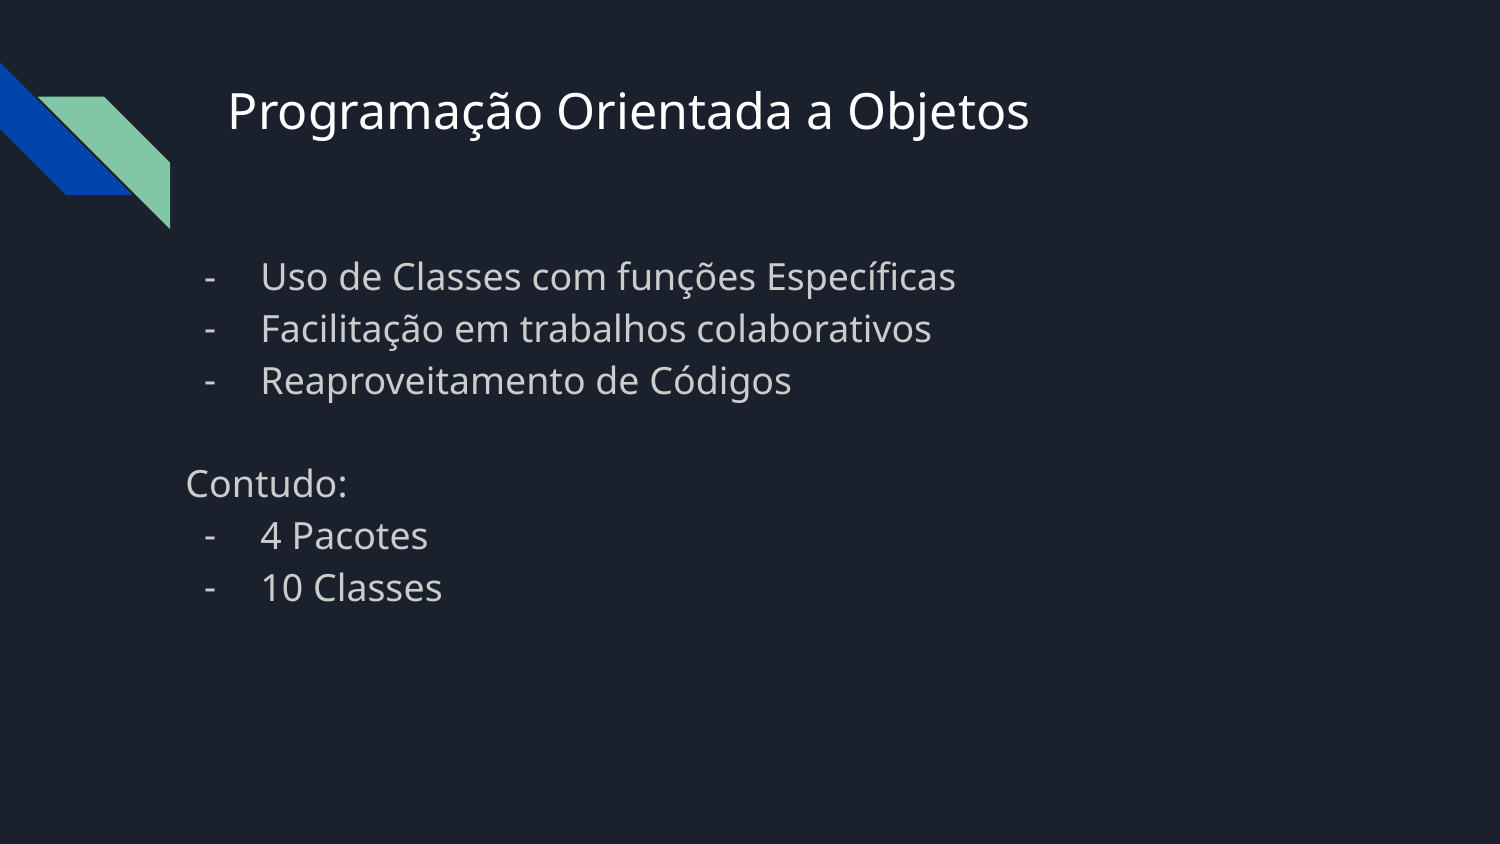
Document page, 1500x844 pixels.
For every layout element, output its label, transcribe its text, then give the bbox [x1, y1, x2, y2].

list Uso de Classes com funções Específicas Facilitação em trabalhos colaborativos Reaproveitamento de Códigos Contudo: 4 Pacotes 10 Classes [170, 231, 1449, 750]
title Programação Orientada a Objetos [212, 64, 1368, 215]
